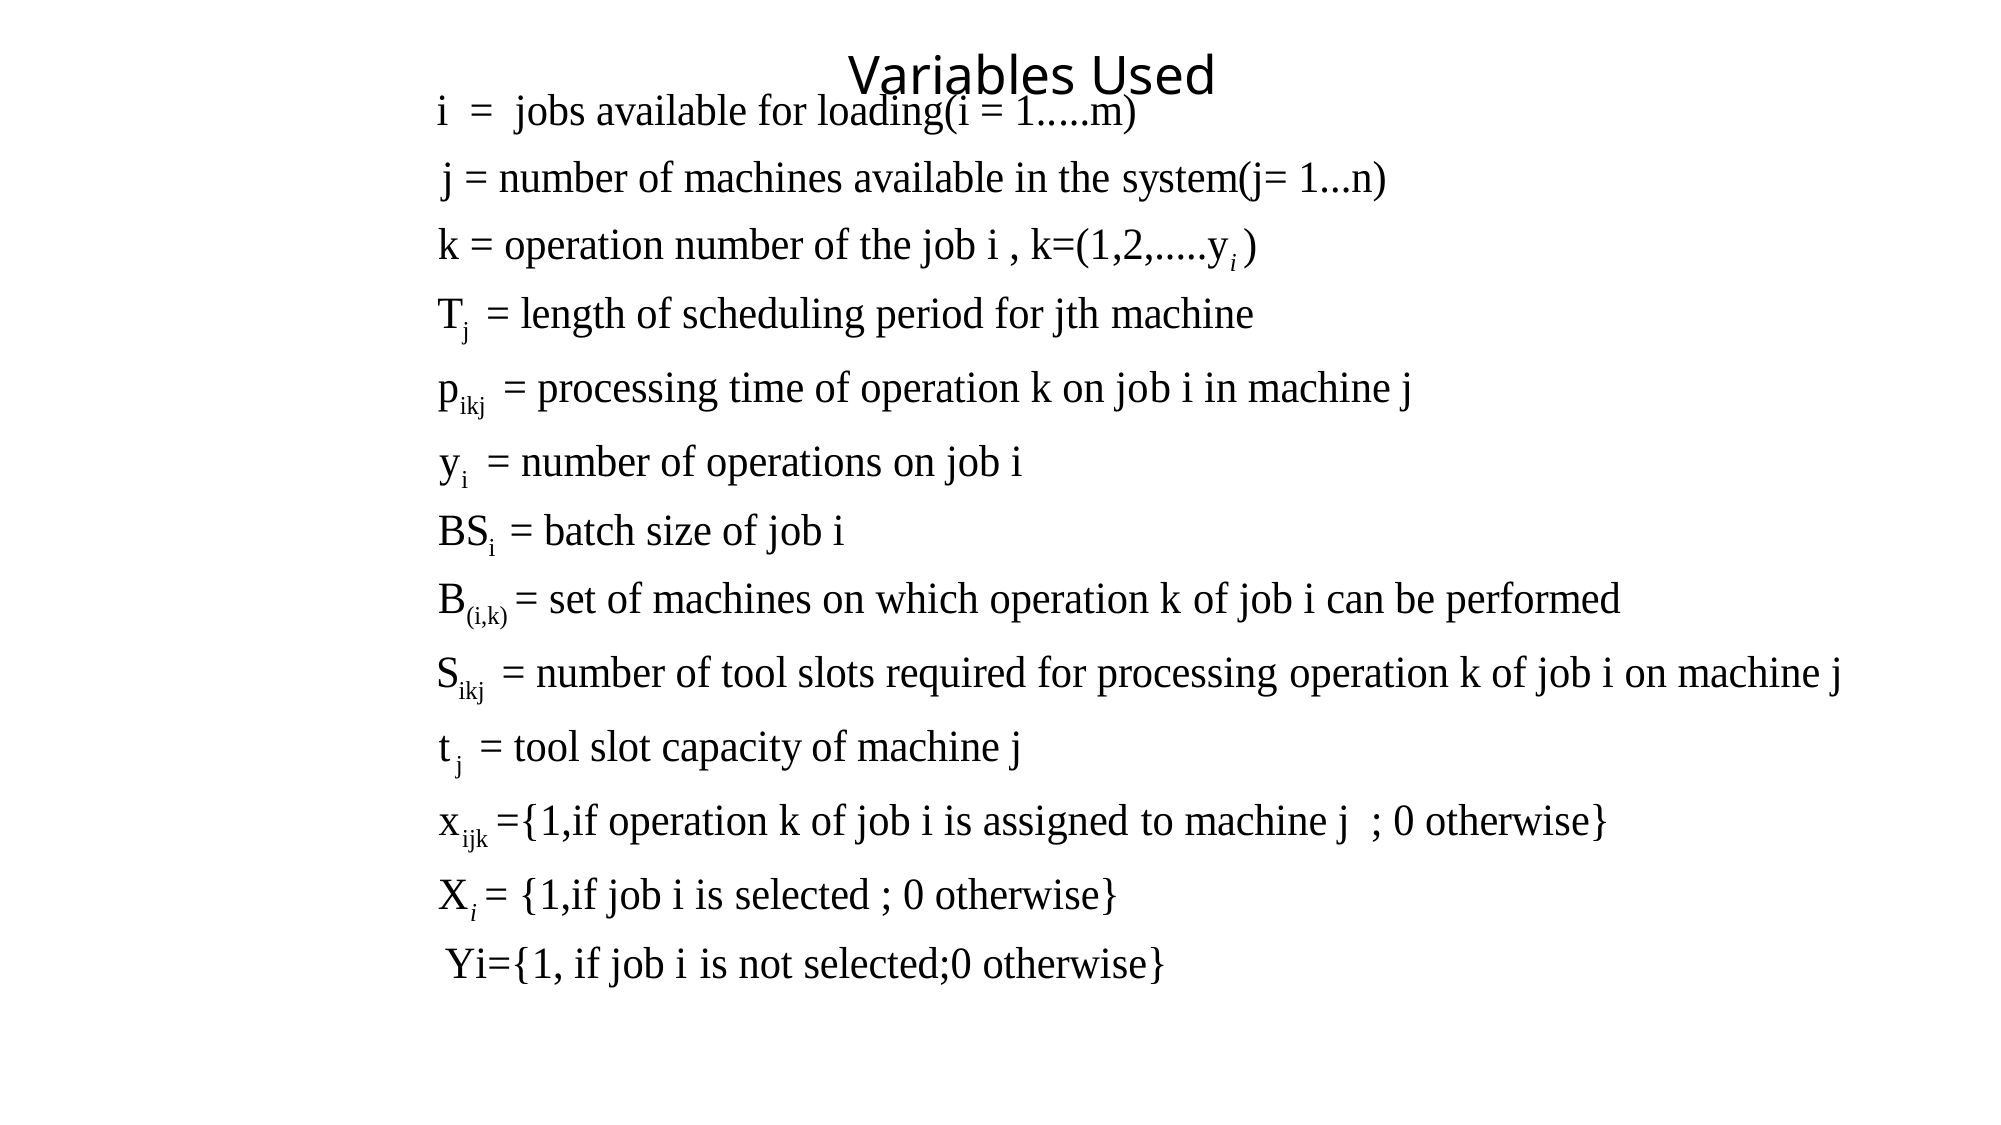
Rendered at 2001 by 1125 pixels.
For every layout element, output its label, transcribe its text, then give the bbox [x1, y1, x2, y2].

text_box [173, 84, 1849, 998]
text_box Variables Used [393, 30, 1669, 84]
